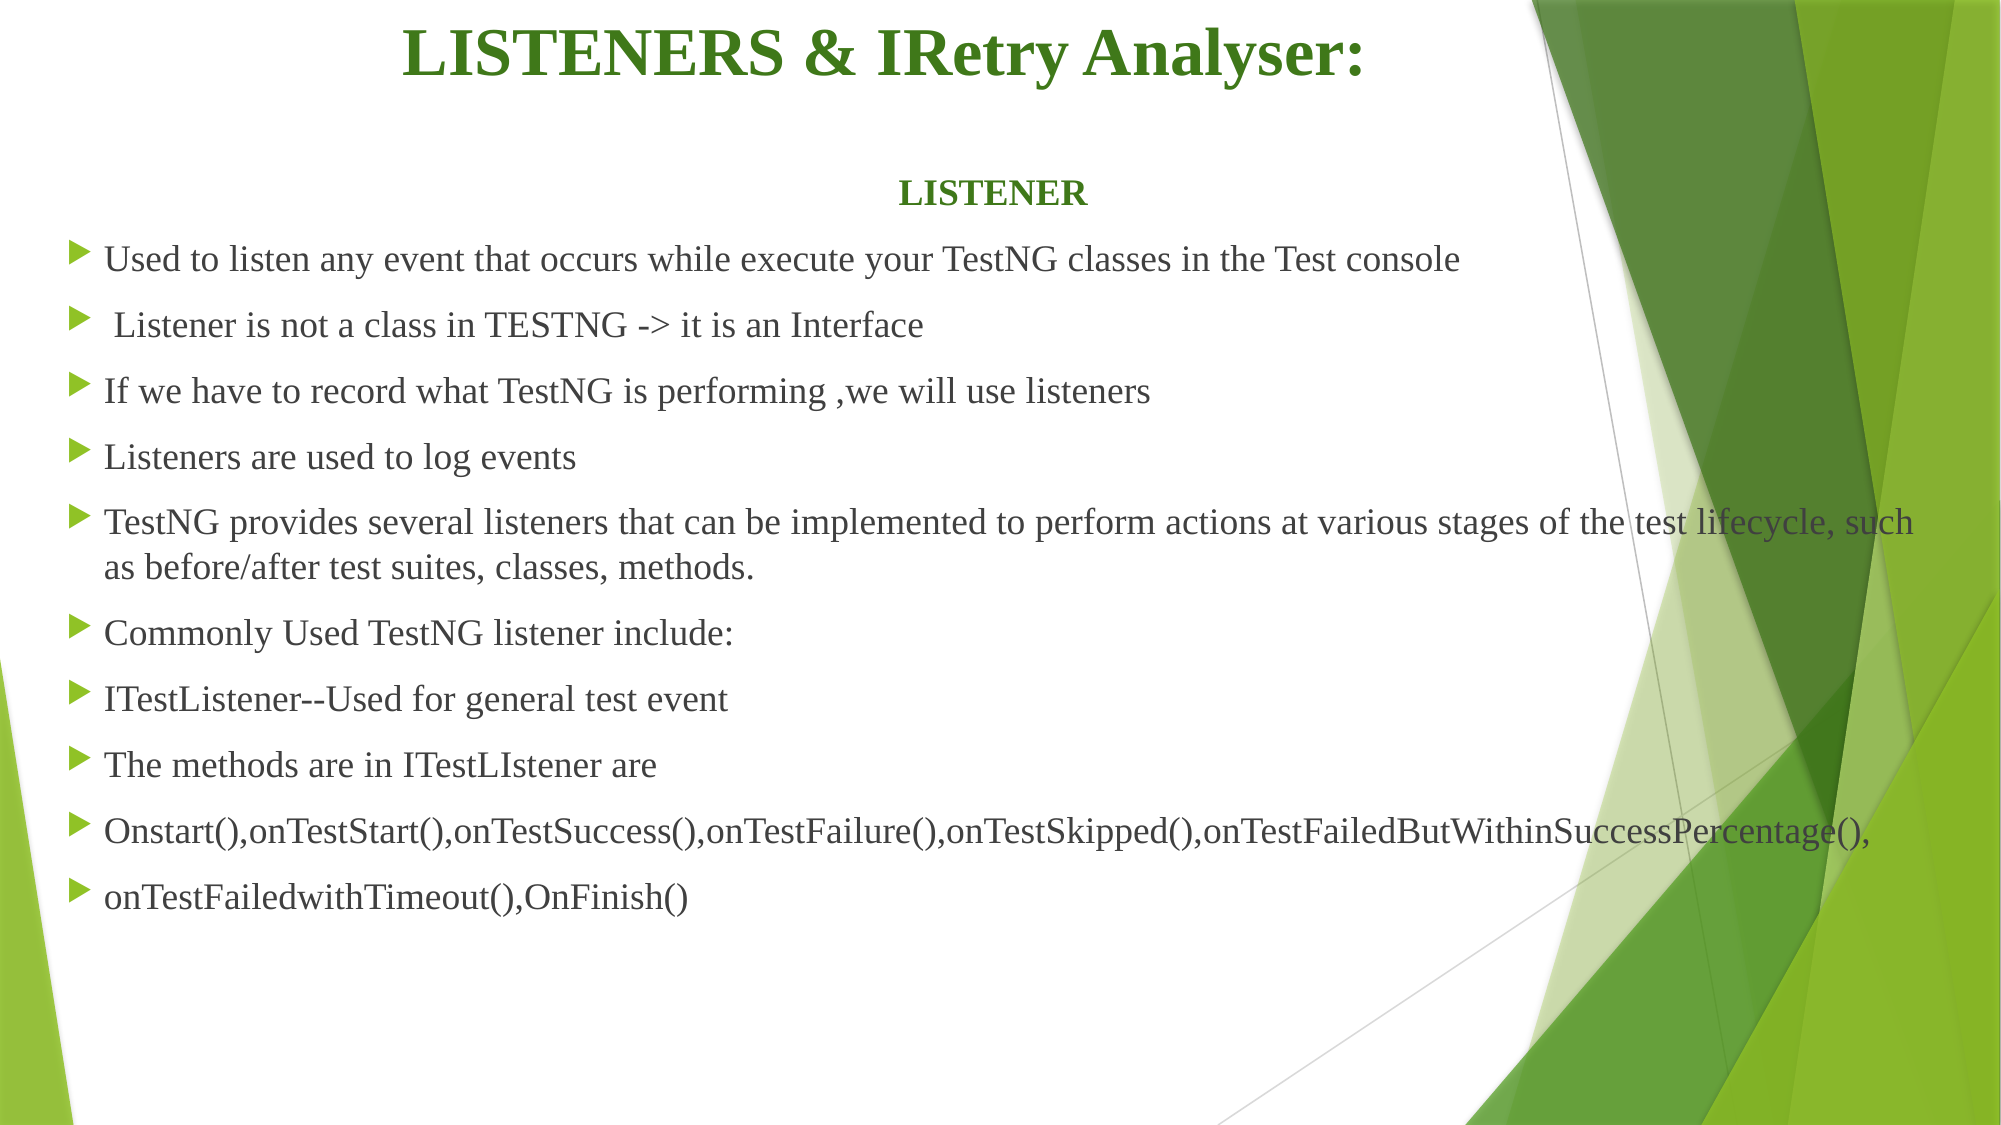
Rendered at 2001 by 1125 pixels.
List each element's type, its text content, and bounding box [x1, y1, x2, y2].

title LISTENERS & IRetry Analyser: [34, 0, 1736, 98]
list LISTENER Used to listen any event that occurs while execute your TestNG classes in the Test console Listener is not a class in TESTNG -> it is an Interface If we have to record what TestNG is performing ,we will use listeners Listeners are used to log events TestNG provides several listeners that can be implemented to perform actions at various stages of the test lifecycle, such as before/after test suites, classes, methods. Commonly Used TestNG listener include: ITestListener--Used for general test event The methods are in ITestLIstener are Onstart(),onTestStart(),onTestSuccess(),onTestFailure(),onTestSkipped(),onTestFailedButWithinSuccessPercentage(), onTestFailedwithTimeout(),OnFinish() [51, 160, 1935, 1125]
